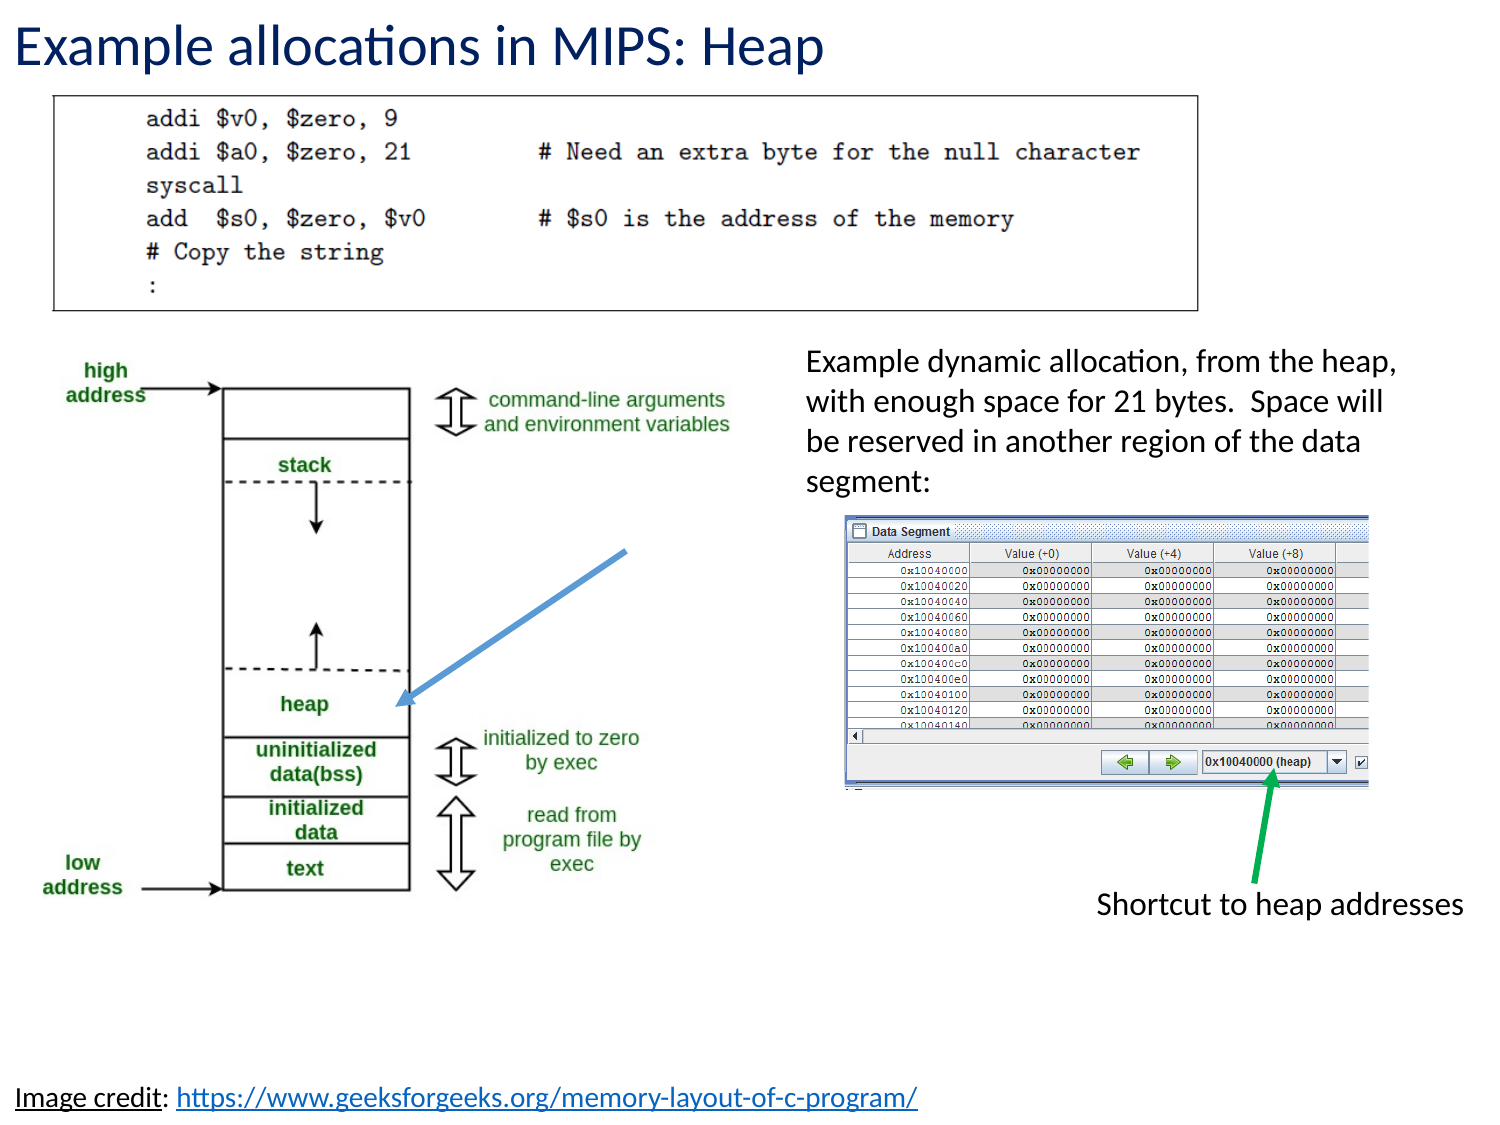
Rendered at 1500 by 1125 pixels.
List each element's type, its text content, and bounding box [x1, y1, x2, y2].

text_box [395, 550, 627, 707]
picture [844, 514, 1369, 790]
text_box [1254, 767, 1275, 884]
picture [42, 81, 1234, 331]
text_box Shortcut to heap addresses [1081, 874, 1488, 930]
picture [42, 359, 748, 899]
text_box Image credit: https://www.geeksforgeeks.org/memory-layout-of-c-program/ [0, 1070, 1488, 1121]
text_box Example allocations in MIPS: Heap [0, 0, 1335, 85]
text_box Example dynamic allocation, from the heap, with enough space for 21 bytes. Space will be reserved in another region of the data segment: [791, 331, 1423, 507]
